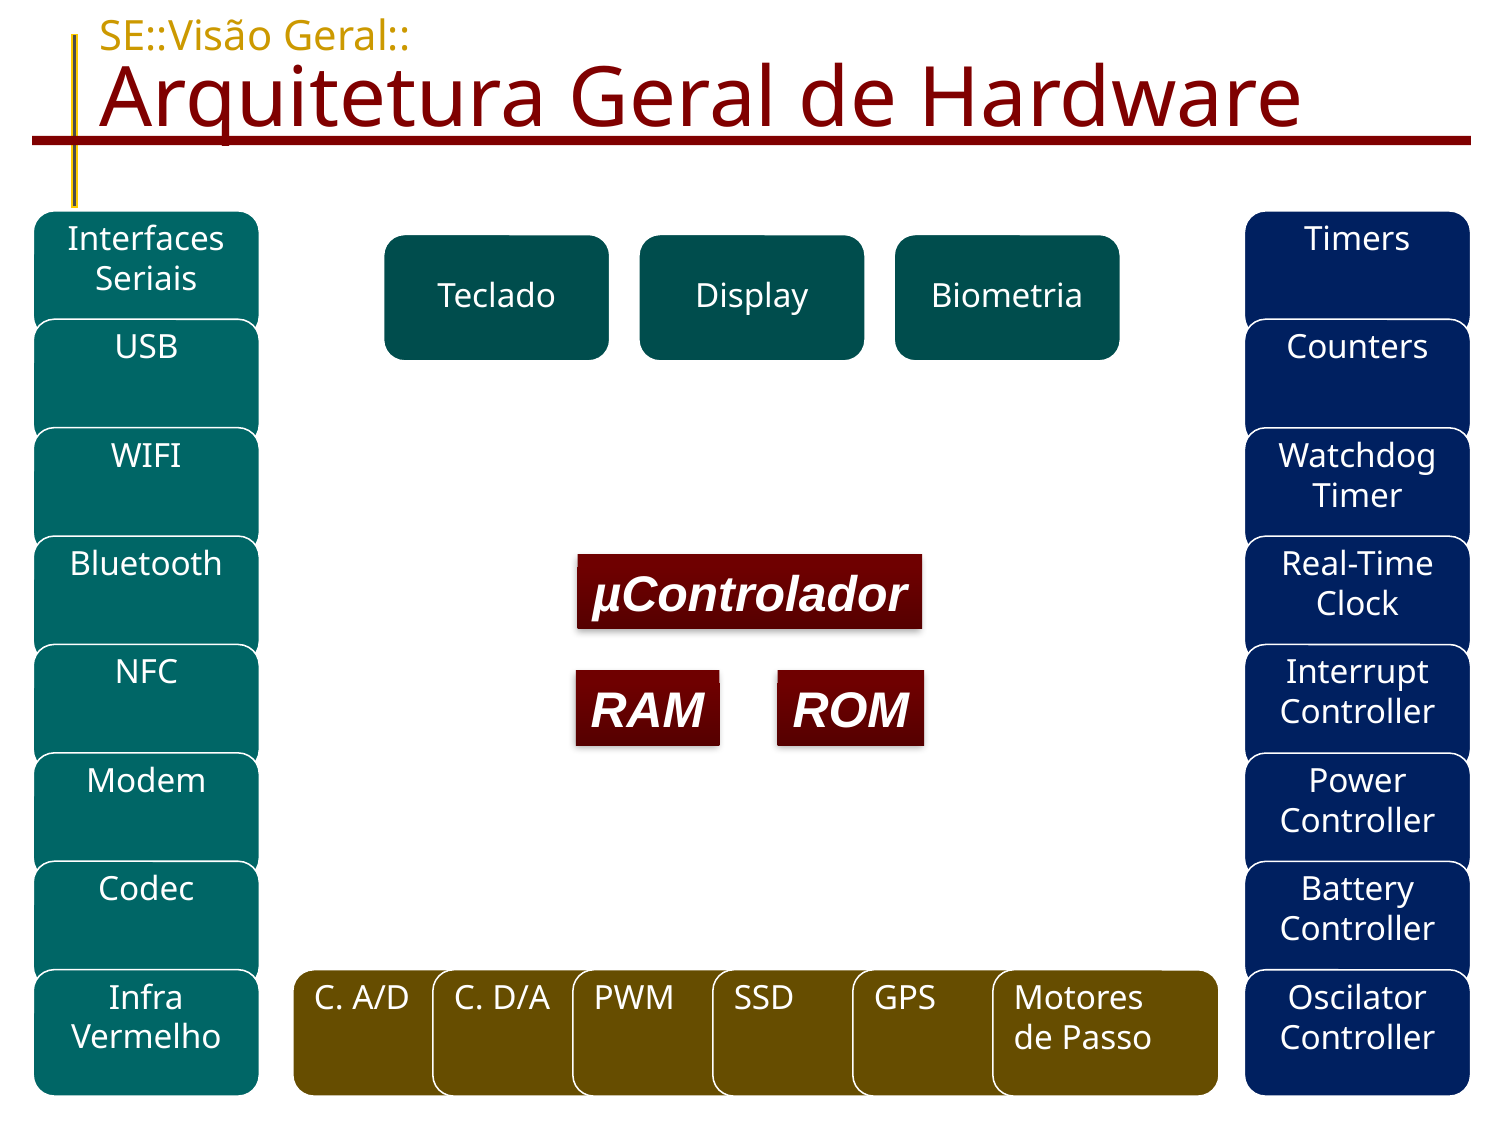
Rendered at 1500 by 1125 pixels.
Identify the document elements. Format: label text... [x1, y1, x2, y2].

text_box Counters [1244, 319, 1471, 437]
text_box Timers [1244, 210, 1471, 328]
text_box Battery Controller [1244, 861, 1471, 979]
text_box Watchdog Timer [1244, 427, 1471, 545]
title SE::Visão Geral:: Arquitetura Geral de Hardware [84, 0, 1500, 174]
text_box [383, 234, 1121, 362]
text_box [574, 553, 926, 747]
text_box Real-Time Clock [1244, 536, 1471, 653]
text_box Interrupt Controller [1244, 644, 1471, 762]
text_box Oscilator Controller [1244, 969, 1471, 1097]
text_box [0, 959, 1500, 1115]
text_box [292, 969, 1220, 1097]
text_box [32, 210, 260, 1097]
text_box Power Controller [1244, 753, 1471, 870]
